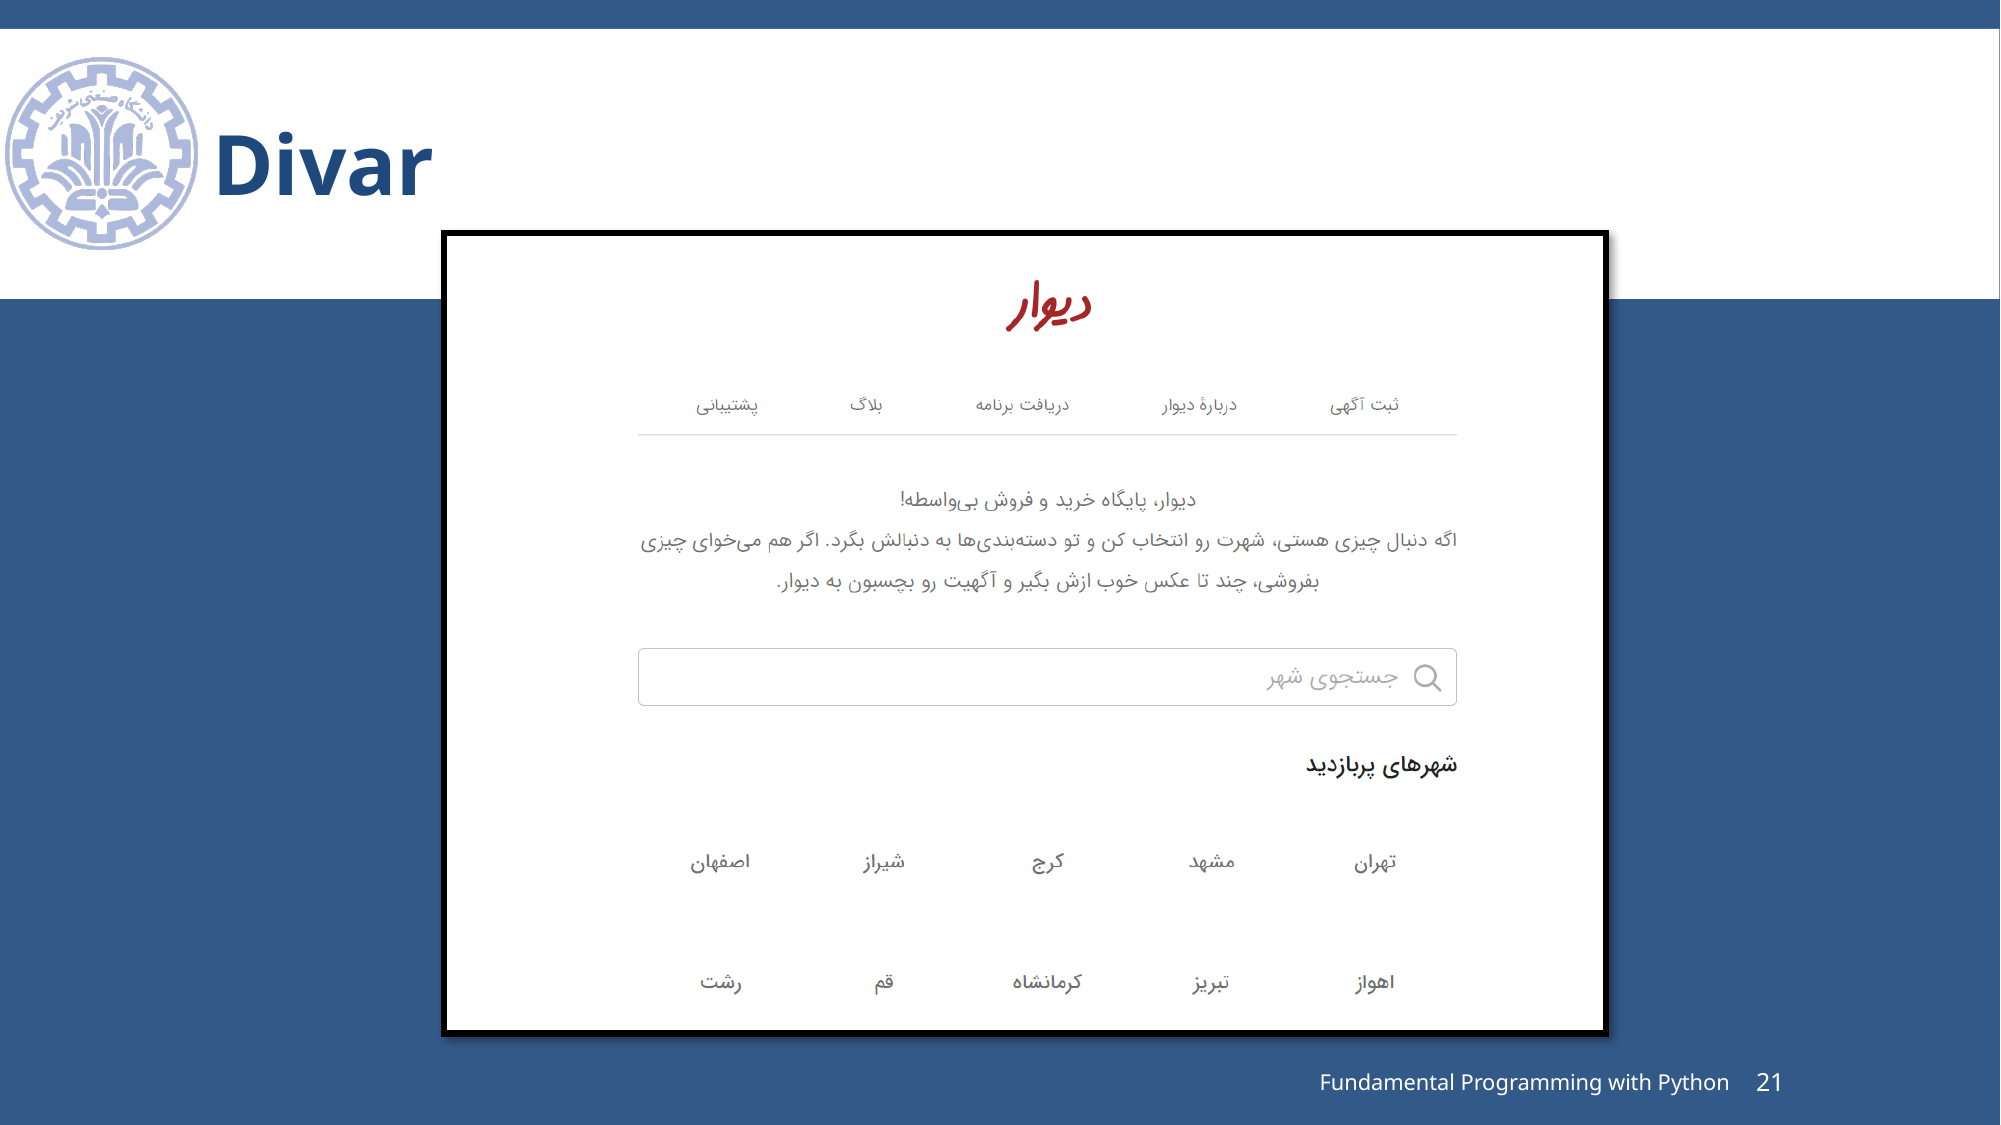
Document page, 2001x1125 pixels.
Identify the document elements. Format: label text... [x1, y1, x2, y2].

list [446, 236, 1604, 1031]
slide_number 21 [1748, 1053, 1904, 1114]
title Divar [197, 46, 1803, 295]
footer Fundamental Programming with Python [918, 1053, 1746, 1114]
